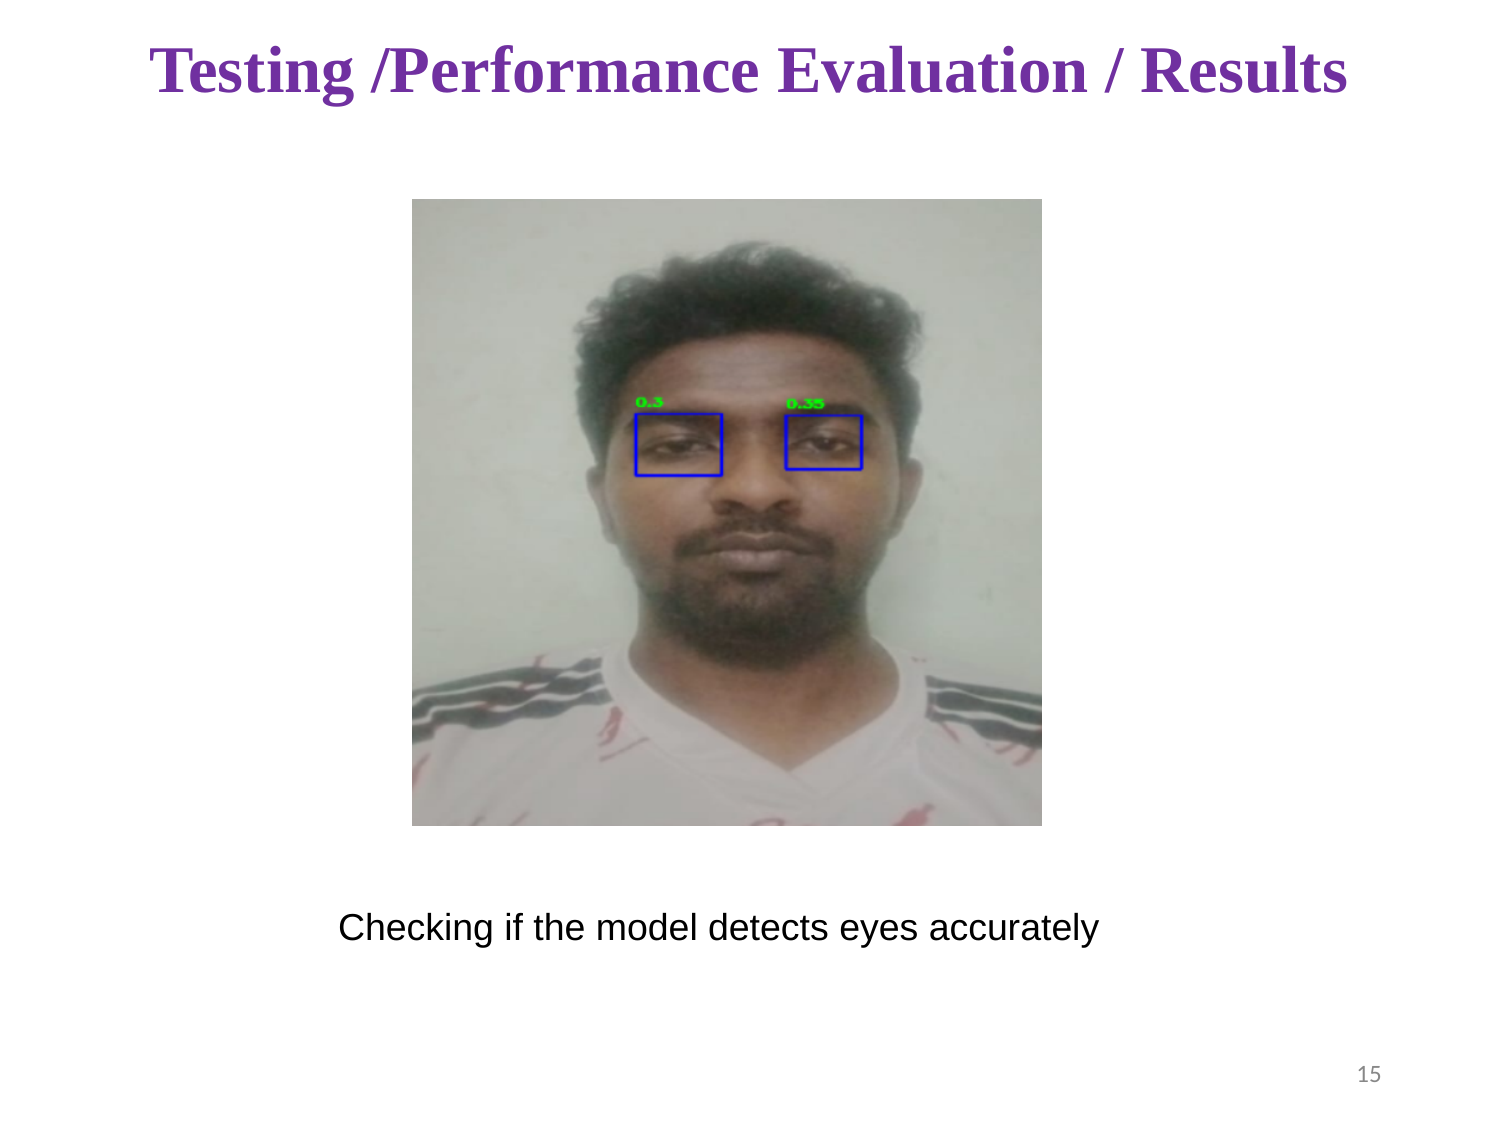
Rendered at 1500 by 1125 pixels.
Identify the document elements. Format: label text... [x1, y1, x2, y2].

title Testing /Performance Evaluation / Results [103, 27, 1397, 115]
text_box Checking if the model detects eyes accurately [150, 895, 1288, 956]
slide_number 15 [1059, 1042, 1397, 1103]
picture [412, 199, 1042, 826]
